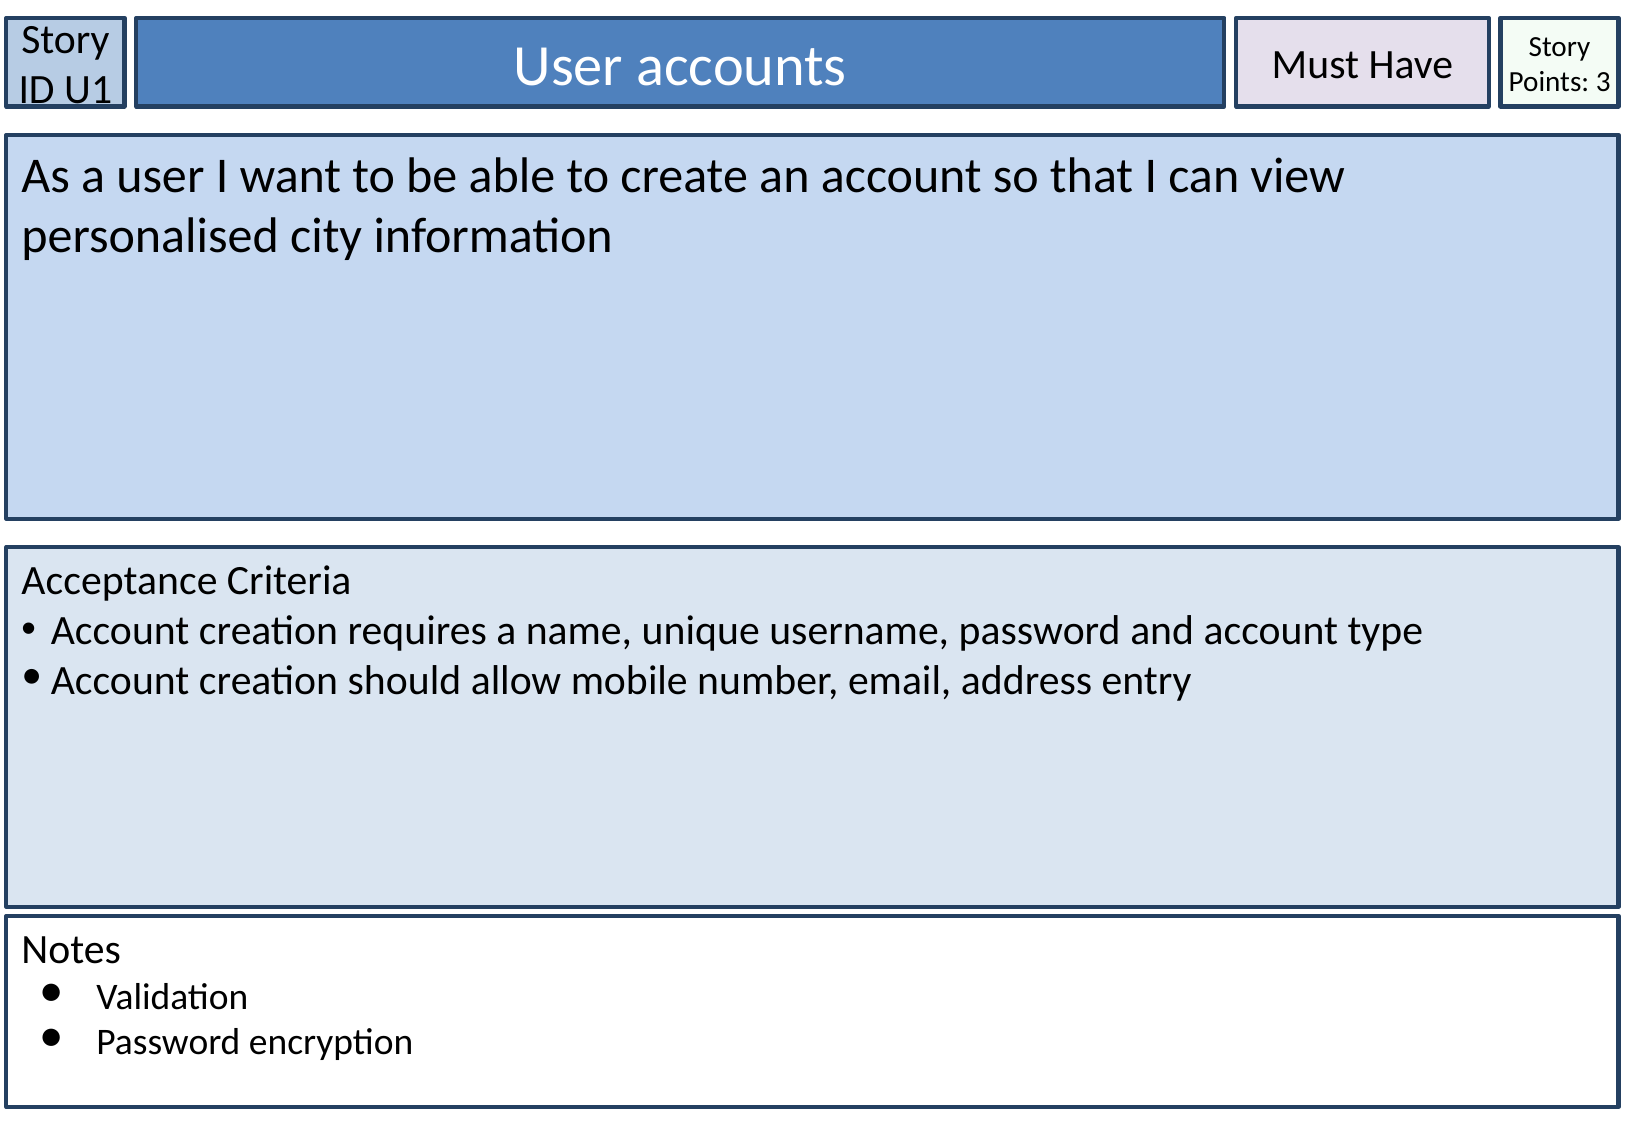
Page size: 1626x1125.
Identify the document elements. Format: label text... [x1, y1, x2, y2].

text_box Acceptance Criteria Account creation requires a name, unique username, password and account type Account creation should allow mobile number, email, address entry [6, 547, 1619, 907]
text_box As a user I want to be able to create an account so that I can view personalised city information [6, 134, 1619, 519]
text_box Must Have [1236, 17, 1489, 107]
text_box User accounts [136, 17, 1225, 107]
text_box Notes Validation Password encryption [6, 915, 1619, 1107]
text_box Story Points: 3 [1500, 17, 1619, 107]
text_box Story ID U1 [6, 17, 125, 107]
